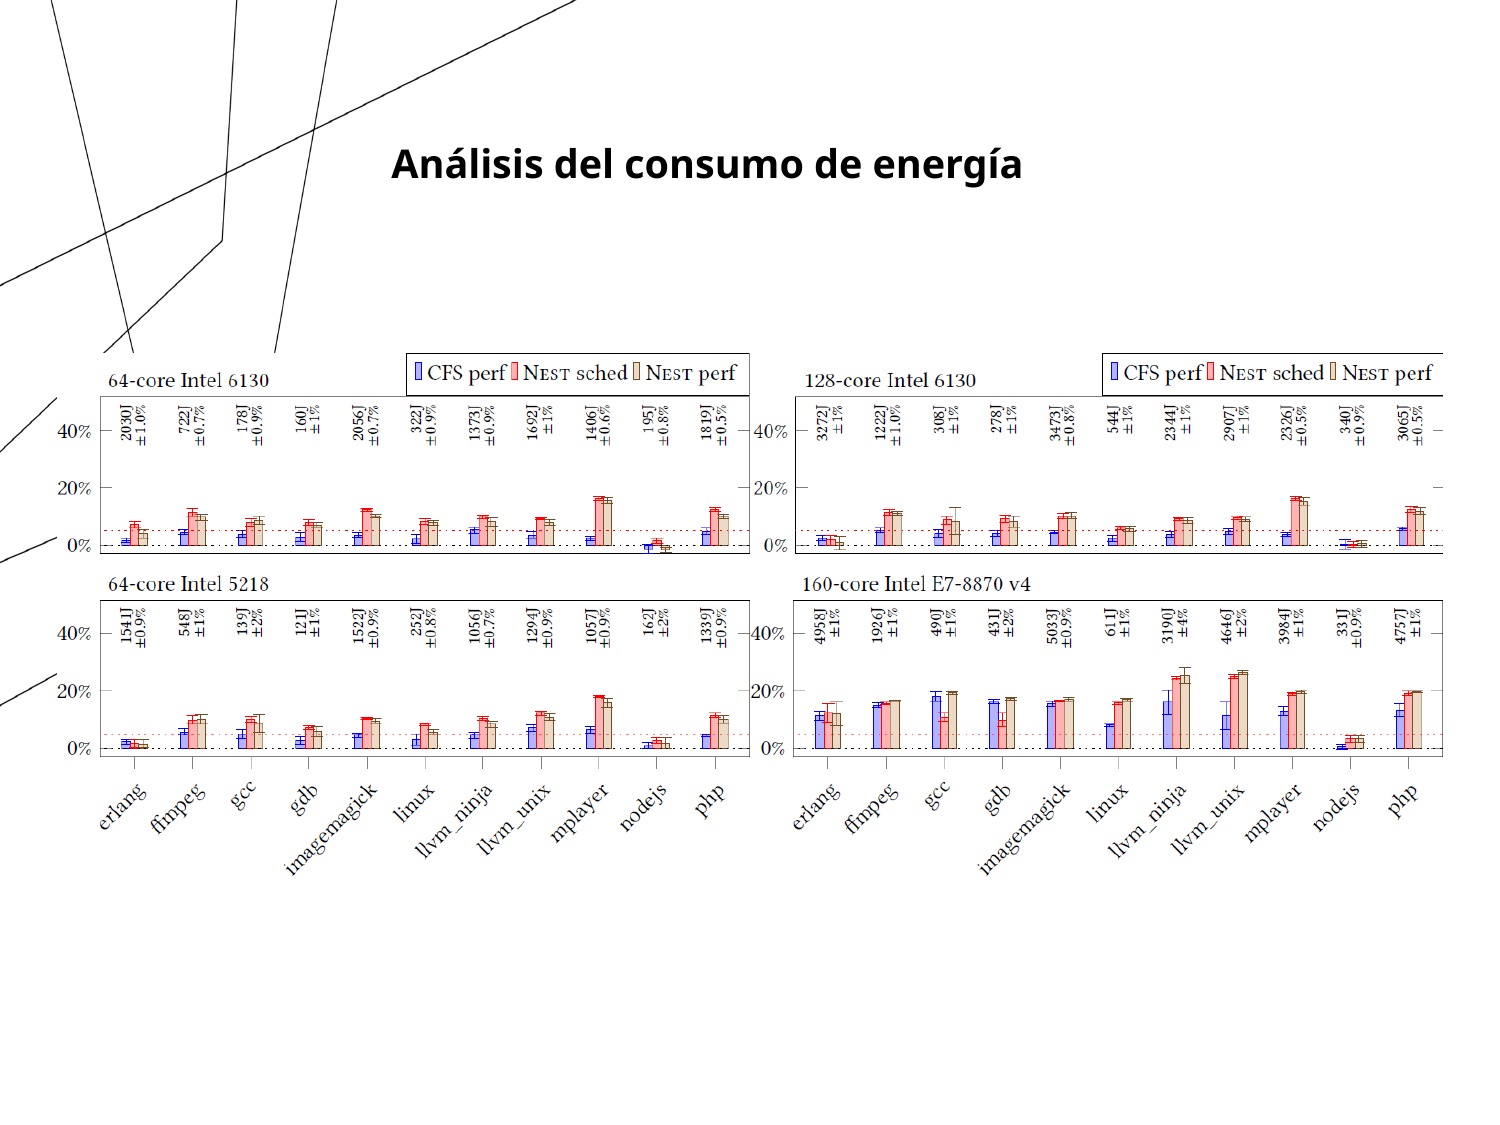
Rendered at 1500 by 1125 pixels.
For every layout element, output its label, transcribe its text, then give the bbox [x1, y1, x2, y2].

list Análisis del consumo de energía [380, 138, 1120, 218]
picture [0, 0, 1443, 876]
